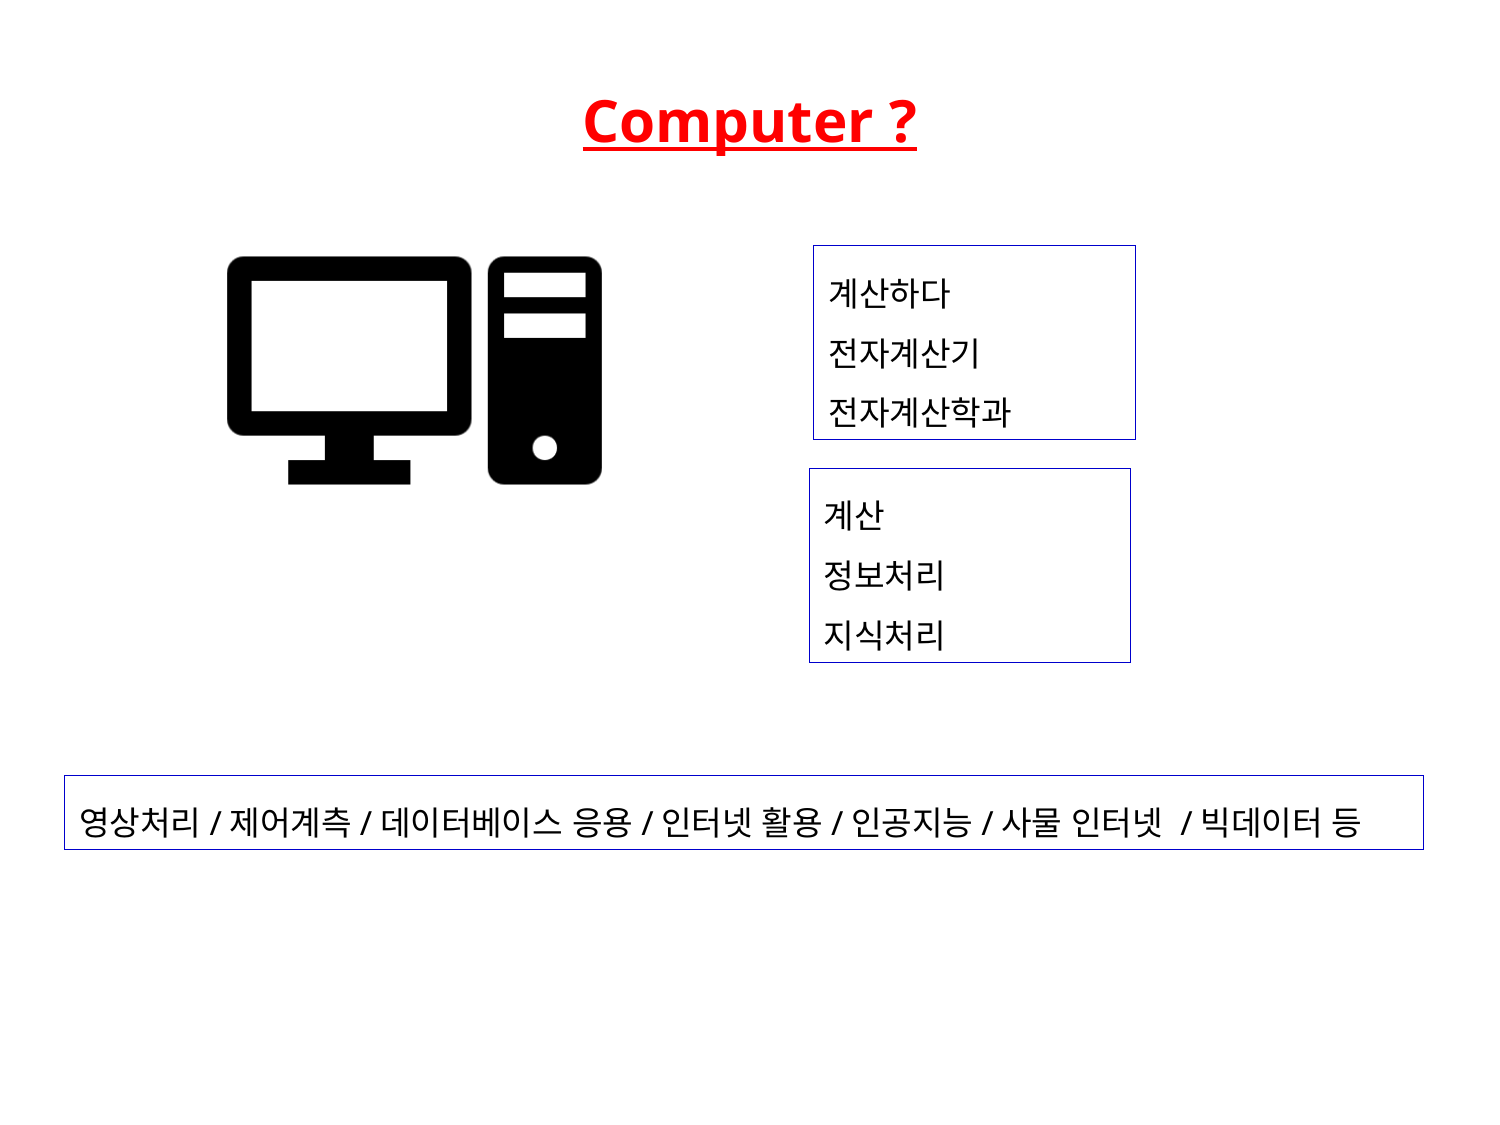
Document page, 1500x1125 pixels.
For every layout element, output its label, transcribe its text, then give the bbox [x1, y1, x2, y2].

text_box 계산 정보처리 지식처리 [809, 468, 1131, 663]
picture [219, 175, 610, 566]
text_box 계산하다 전자계산기 전자계산학과 [813, 245, 1136, 440]
text_box 영상처리/제어계측/데이터베이스 응용/인터넷 활용/인공지능/사물 인터넷 /빅데이터 등 [64, 775, 1424, 850]
title Computer ? [50, 75, 1450, 163]
